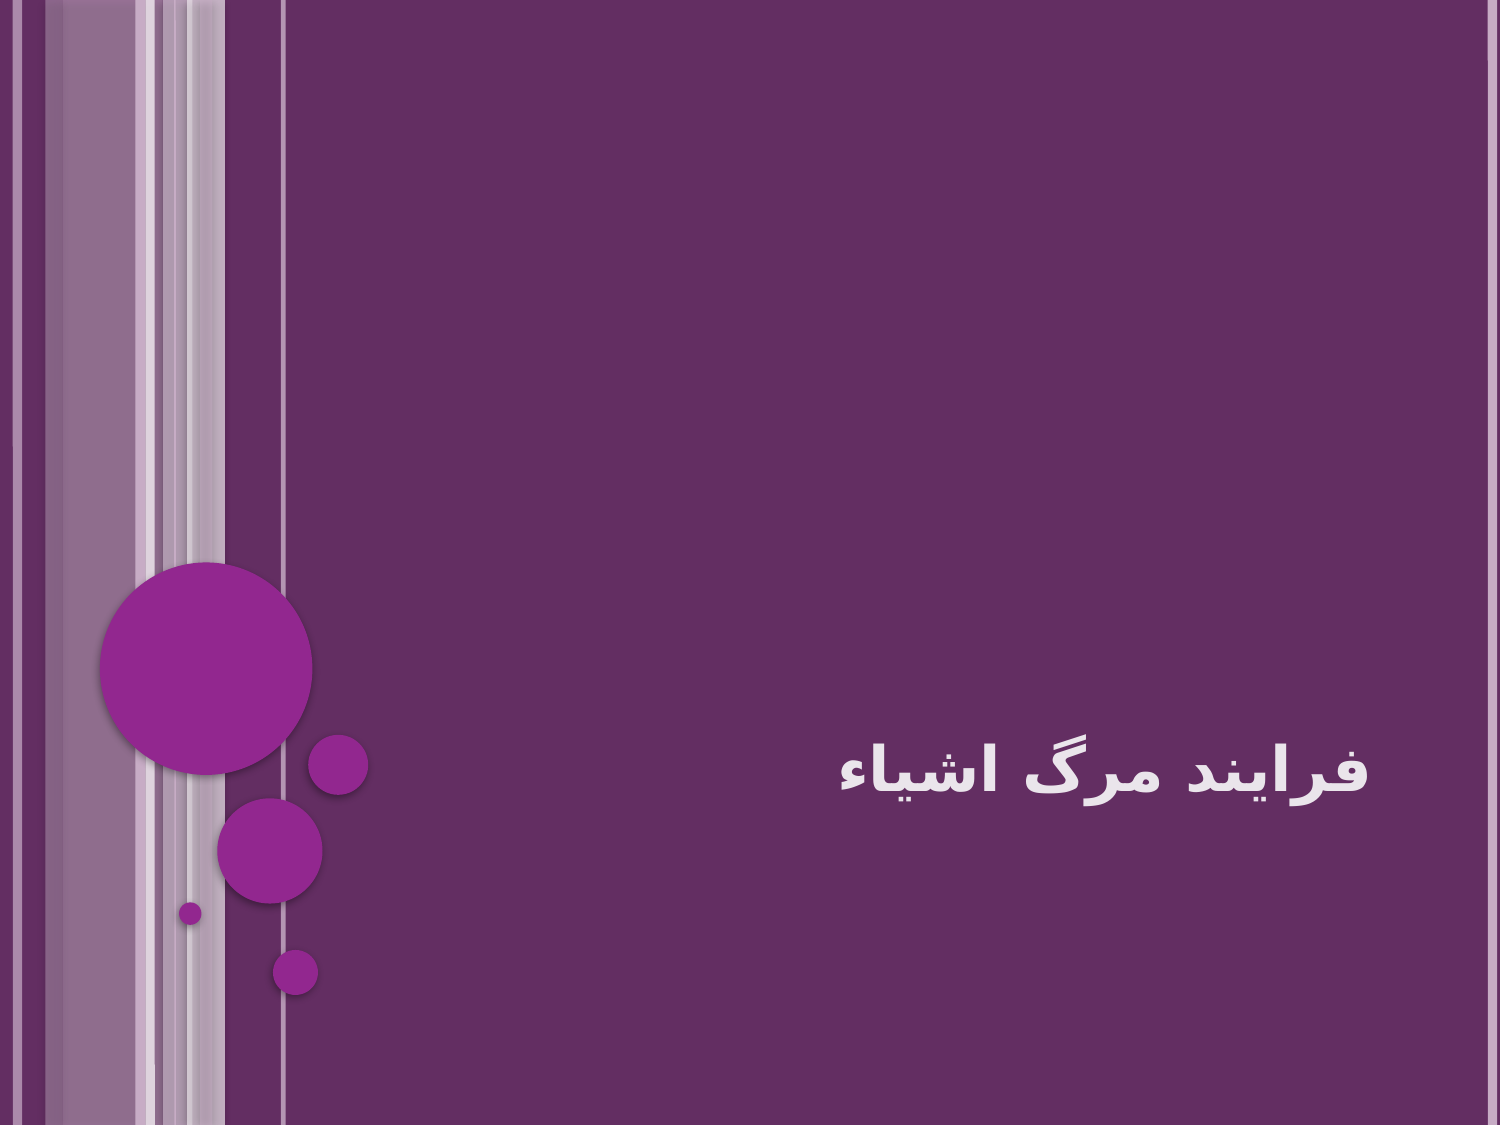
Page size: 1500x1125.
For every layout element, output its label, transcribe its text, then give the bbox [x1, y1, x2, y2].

title فرایند مرگ اشیاء [375, 474, 1388, 812]
